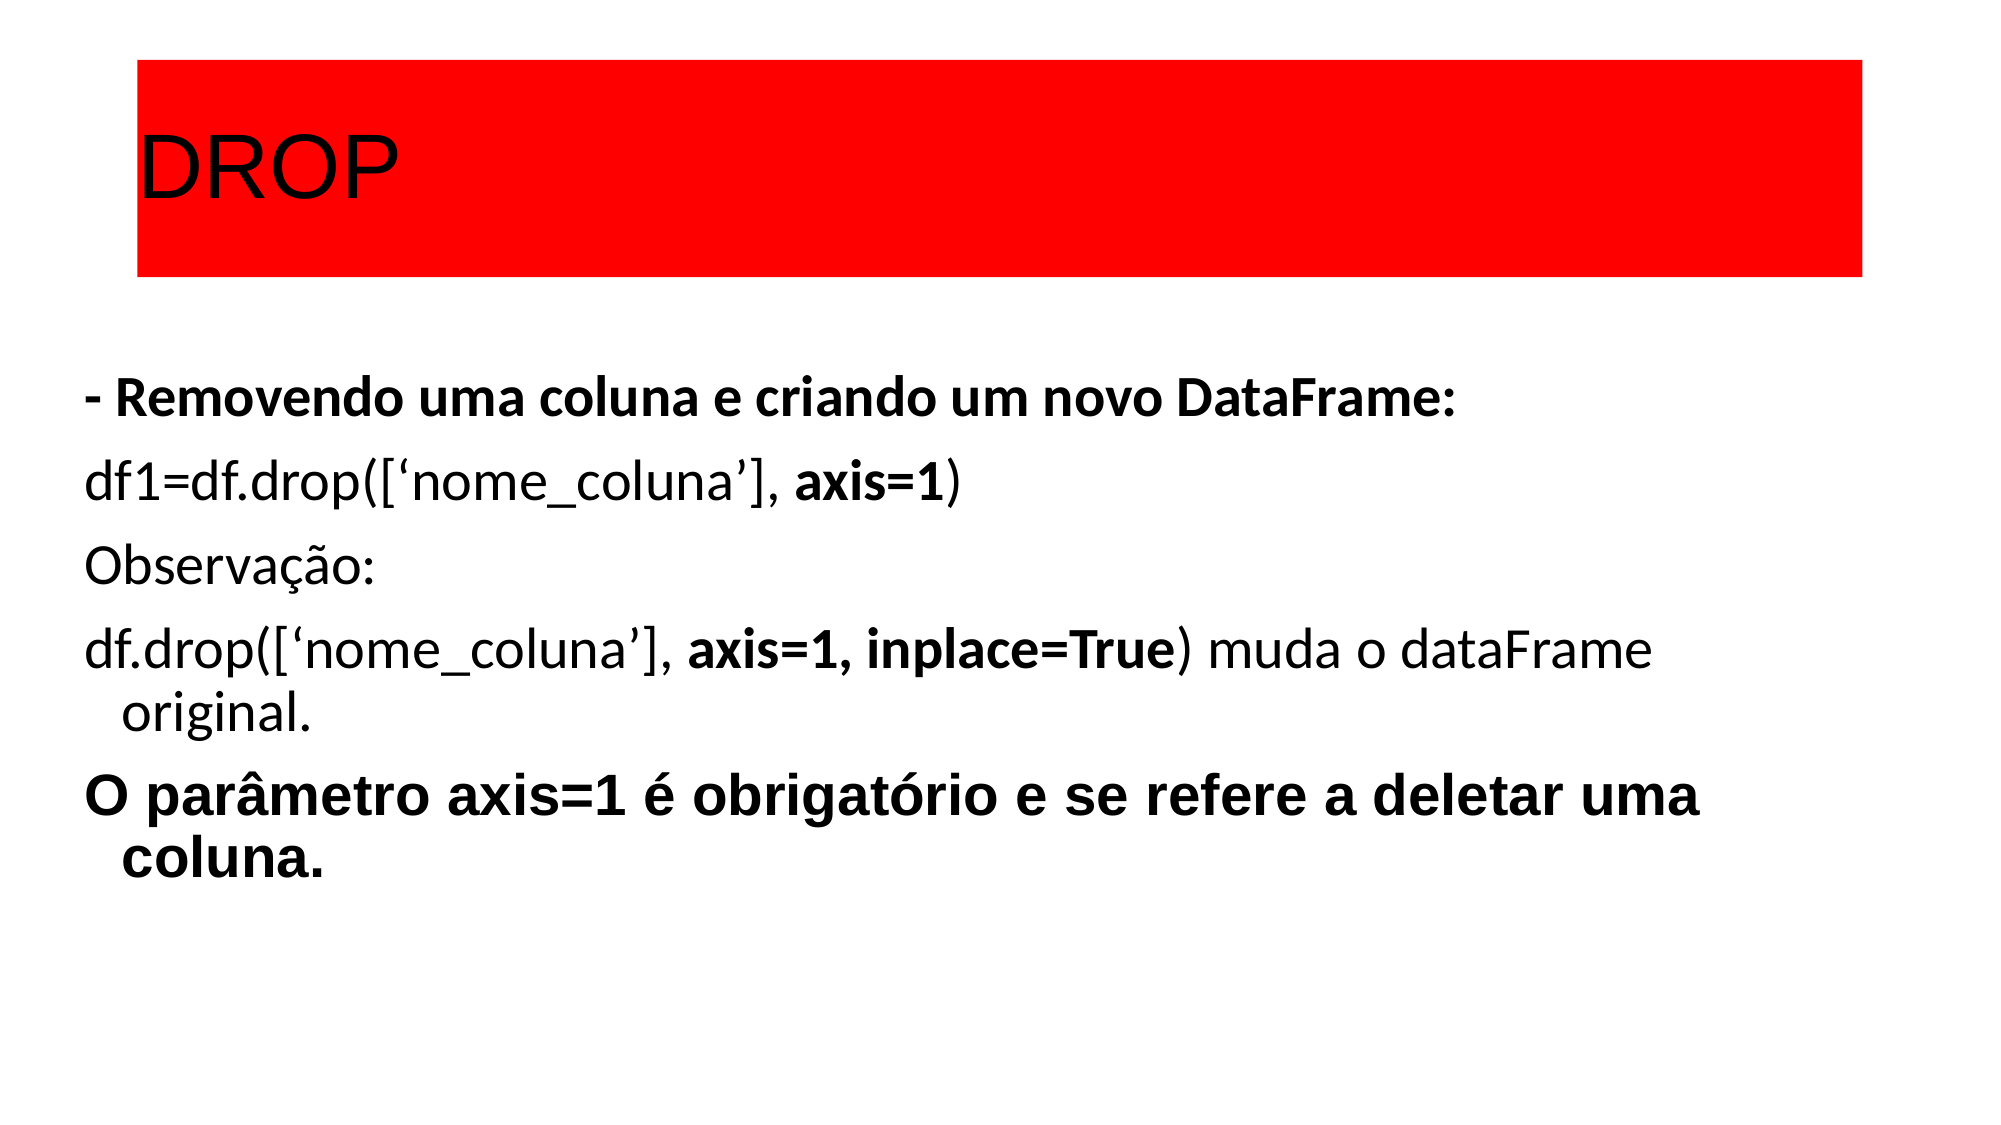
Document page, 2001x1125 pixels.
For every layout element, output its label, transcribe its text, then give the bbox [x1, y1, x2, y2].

subtitle - Removendo uma coluna e criando um novo DataFrame: df1=df.drop([‘nome_coluna’], axis=1) Observação: df.drop([‘nome_coluna’], axis=1, inplace=True) muda o dataFrame original. O parâmetro axis=1 é obrigatório e se refere a deletar uma coluna. [84, 295, 1810, 1046]
title DROP [137, 59, 1863, 278]
